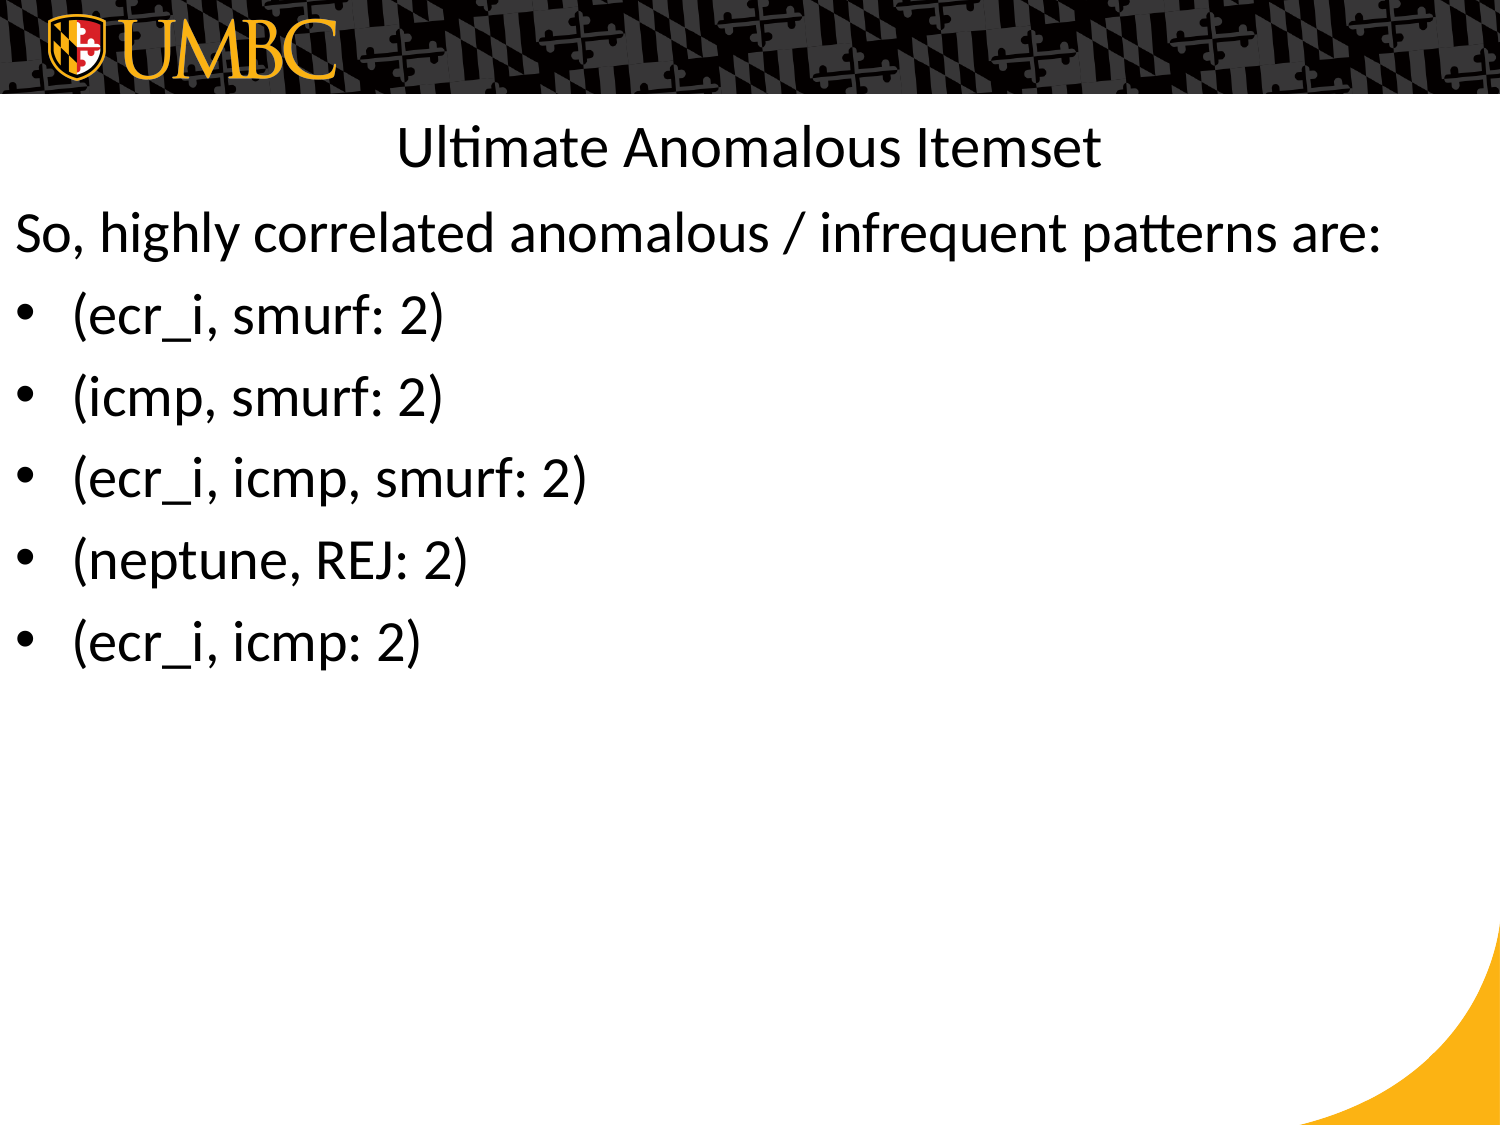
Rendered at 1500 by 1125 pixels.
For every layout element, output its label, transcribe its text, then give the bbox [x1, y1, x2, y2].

list So, highly correlated anomalous / infrequent patterns are: (ecr_i, smurf: 2) (icmp, smurf: 2) (ecr_i, icmp, smurf: 2) (neptune, REJ: 2) (ecr_i, icmp: 2) [0, 187, 1500, 1125]
title Ultimate Anomalous Itemset [0, 98, 1500, 187]
picture [0, 0, 1500, 94]
